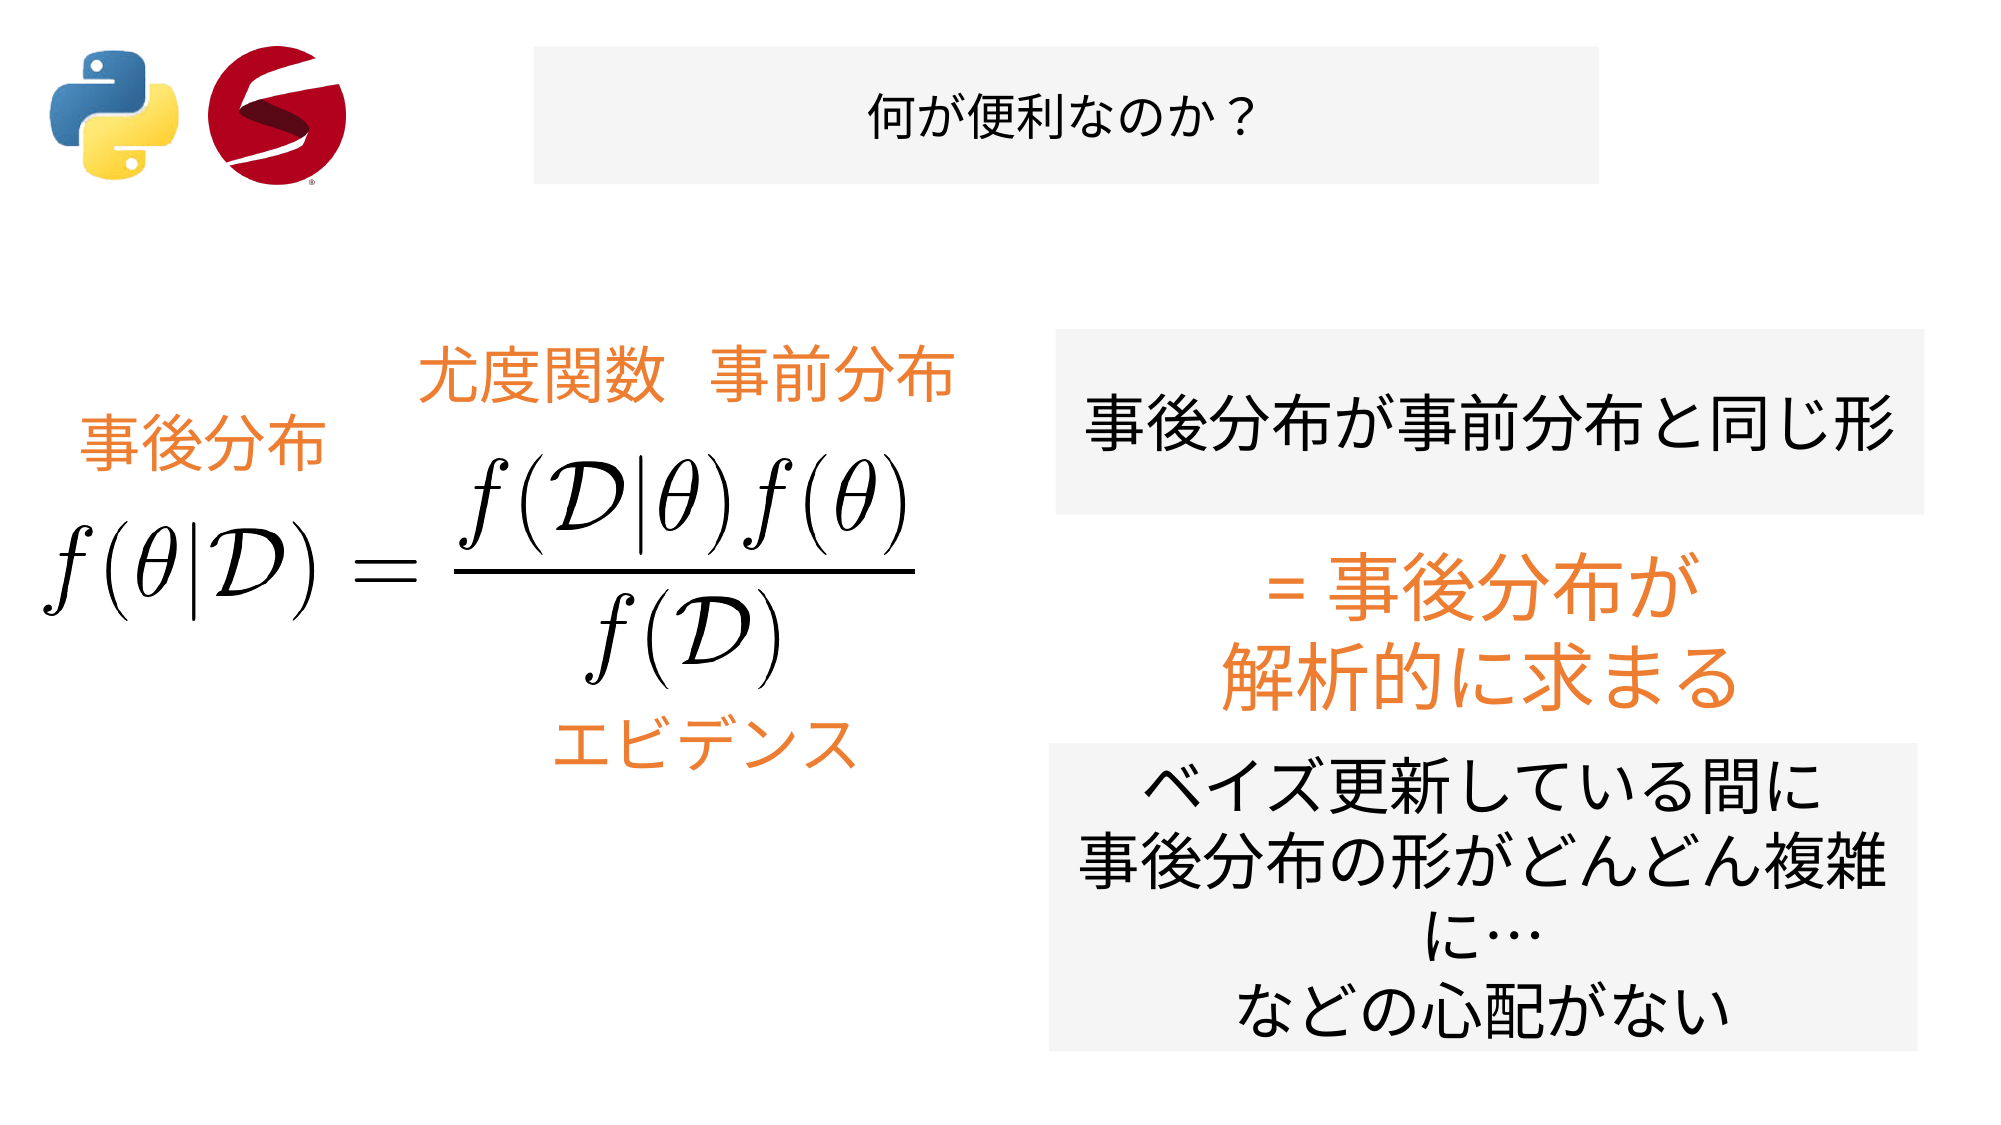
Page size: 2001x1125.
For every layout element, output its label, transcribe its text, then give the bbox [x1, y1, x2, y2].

text_box エビデンス [535, 697, 877, 788]
picture [43, 454, 915, 689]
text_box 事後分布 [64, 396, 344, 454]
text_box 事前分布 [693, 327, 974, 418]
text_box 何が便利なのか？ [533, 46, 1599, 185]
text_box 事後分布が事前分布と同じ形 [1055, 328, 1925, 515]
text_box =事後分布が 解析的に求まる [1122, 548, 1845, 714]
text_box ベイズ更新している間に 事後分布の形がどんどん複雑に… などの心配がない [1049, 743, 1918, 1052]
text_box 尤度関数 [402, 329, 683, 419]
picture [20, 21, 346, 210]
